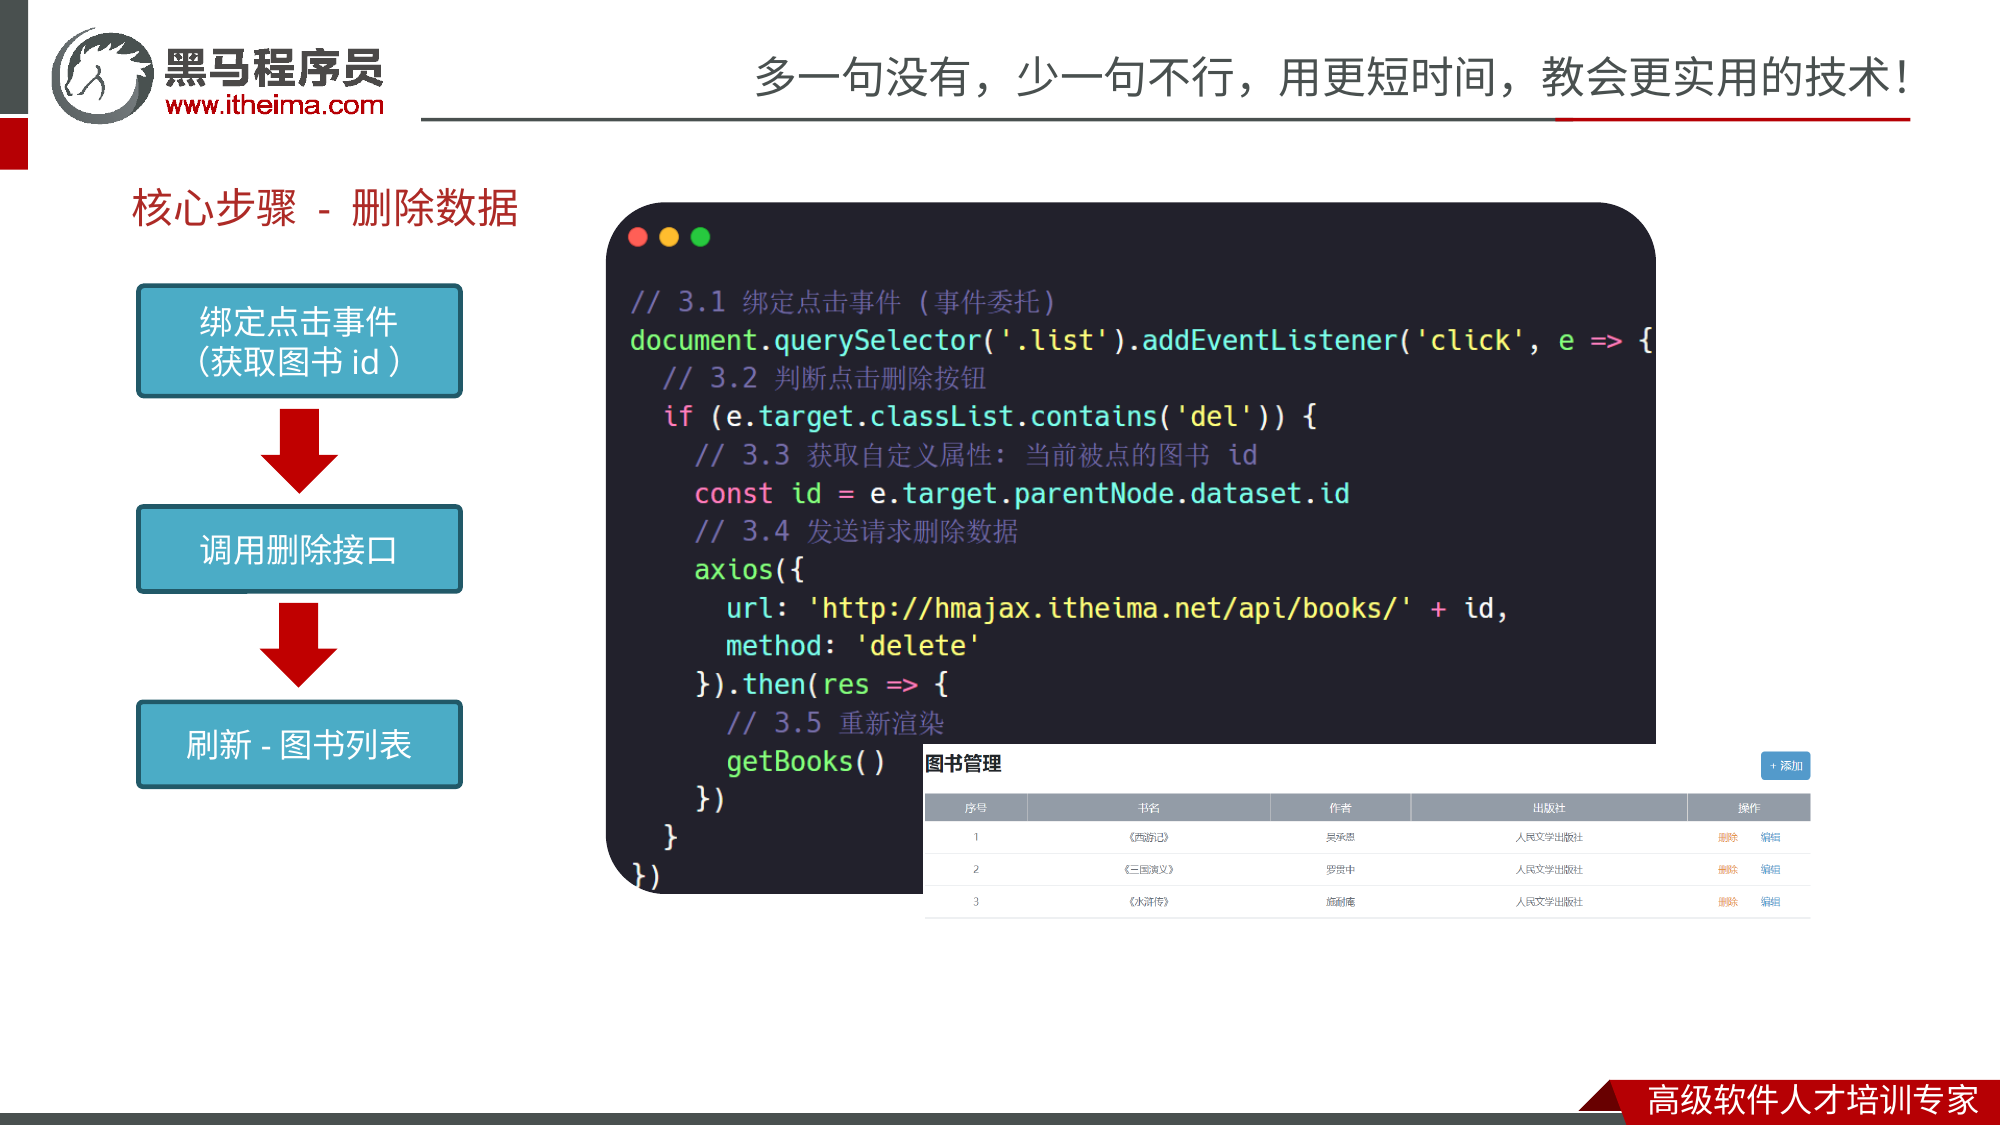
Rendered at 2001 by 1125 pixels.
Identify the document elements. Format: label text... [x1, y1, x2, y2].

text_box 刷新-图书列表 [136, 699, 463, 789]
title 核心步骤 - 删除数据 [116, 164, 1876, 250]
picture [605, 202, 1818, 927]
text_box [258, 406, 341, 496]
text_box [257, 600, 340, 690]
picture [50, 26, 384, 125]
text_box 调用删除接口 [136, 504, 463, 594]
text_box 绑定点击事件 （获取图书id） [136, 283, 463, 399]
